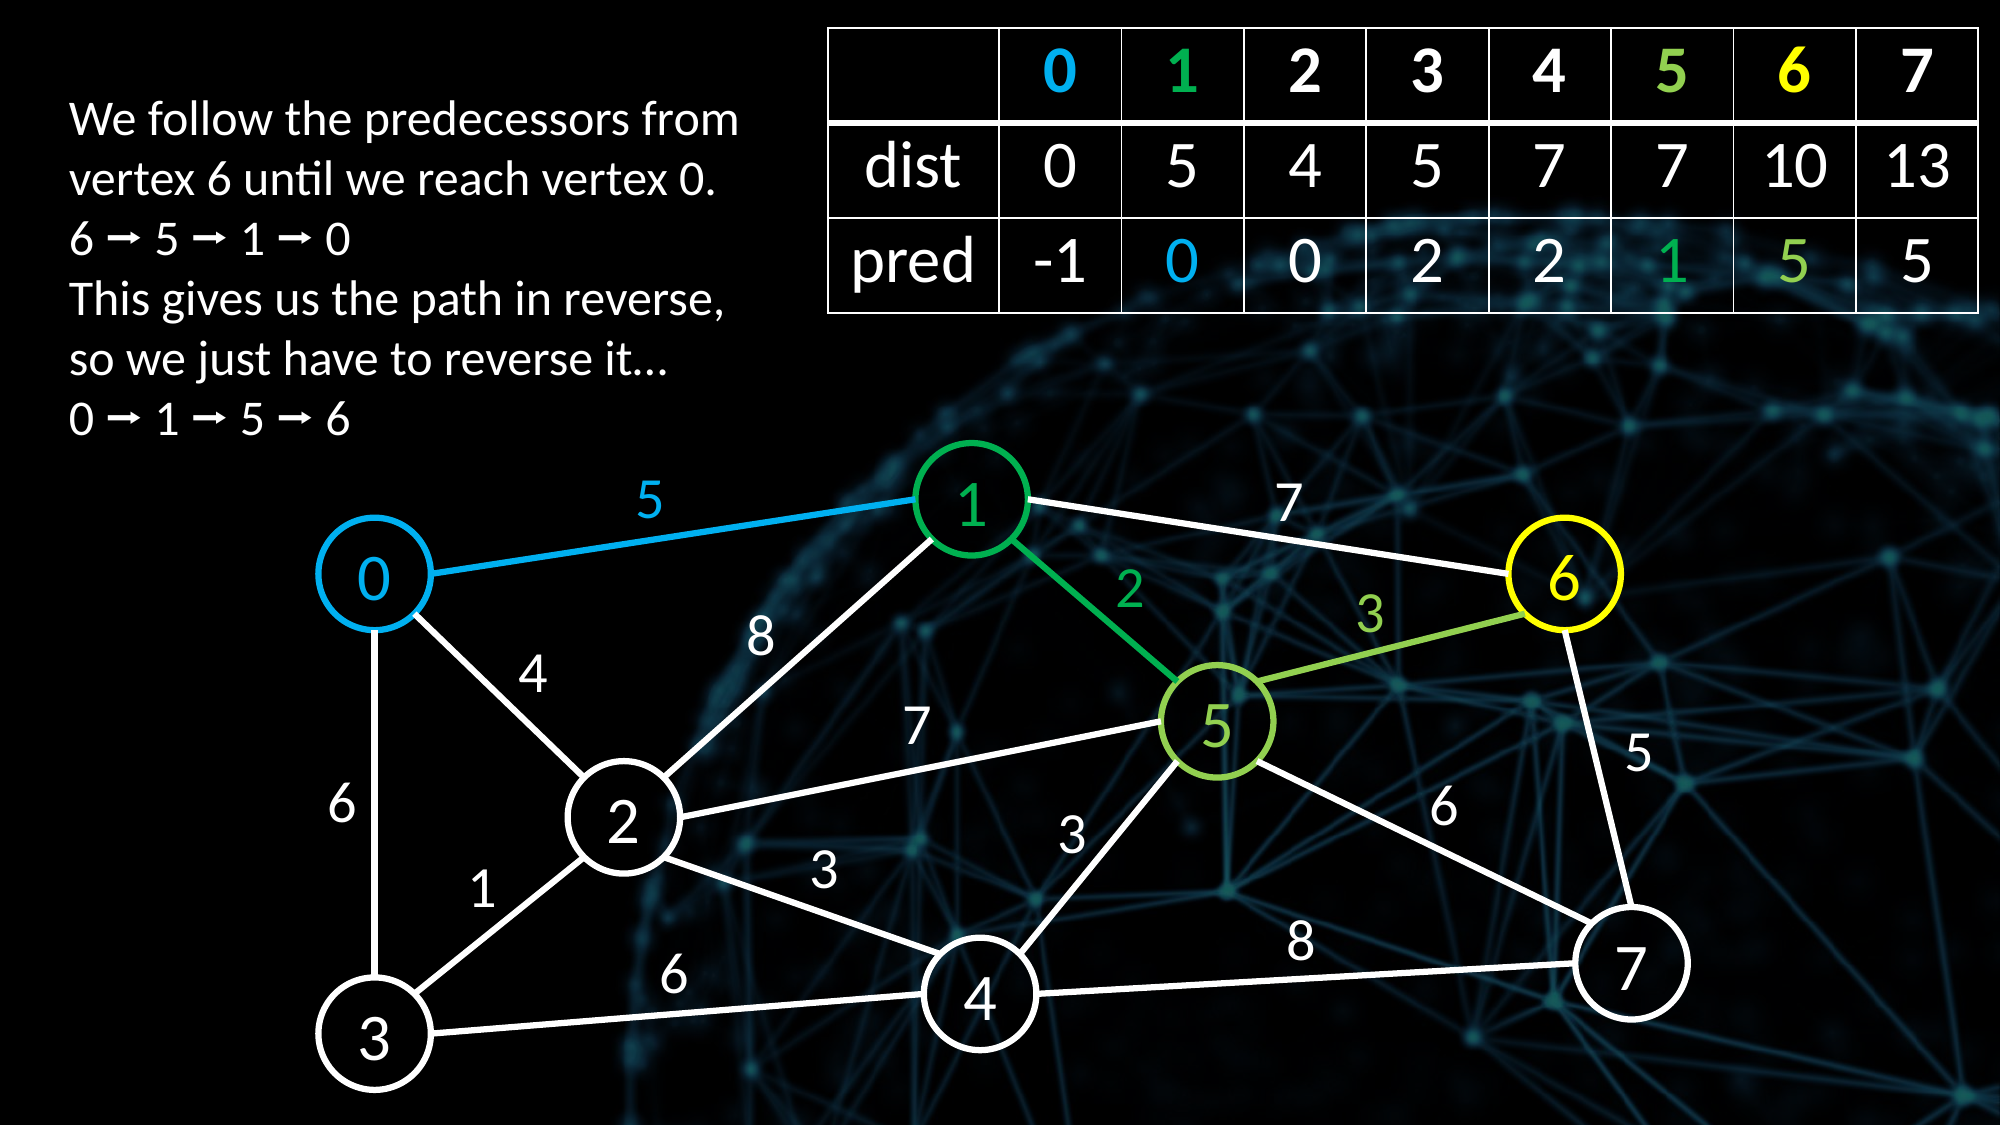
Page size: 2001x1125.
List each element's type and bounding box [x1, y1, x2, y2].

picture [0, 0, 2000, 1125]
text_box [312, 442, 1688, 1090]
